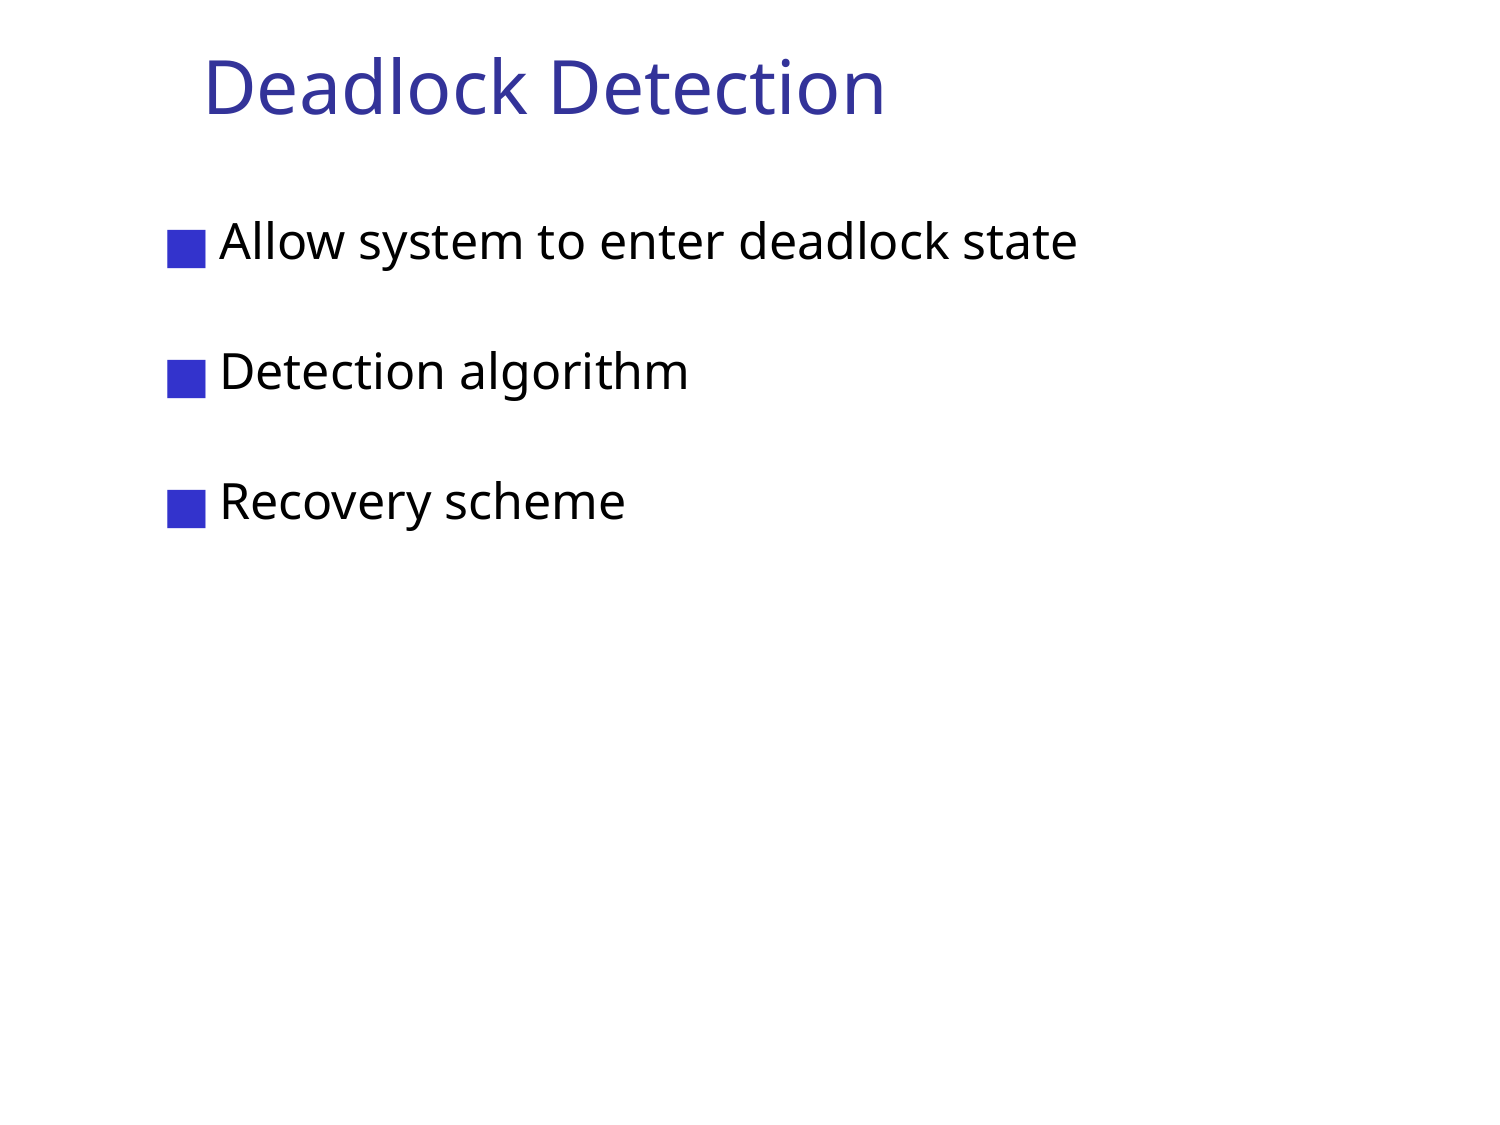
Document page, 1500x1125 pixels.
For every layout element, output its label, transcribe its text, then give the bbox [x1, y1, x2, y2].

title Deadlock Detection [187, 32, 1405, 128]
list Allow system to enter deadlock state Detection algorithm Recovery scheme [147, 202, 1361, 946]
